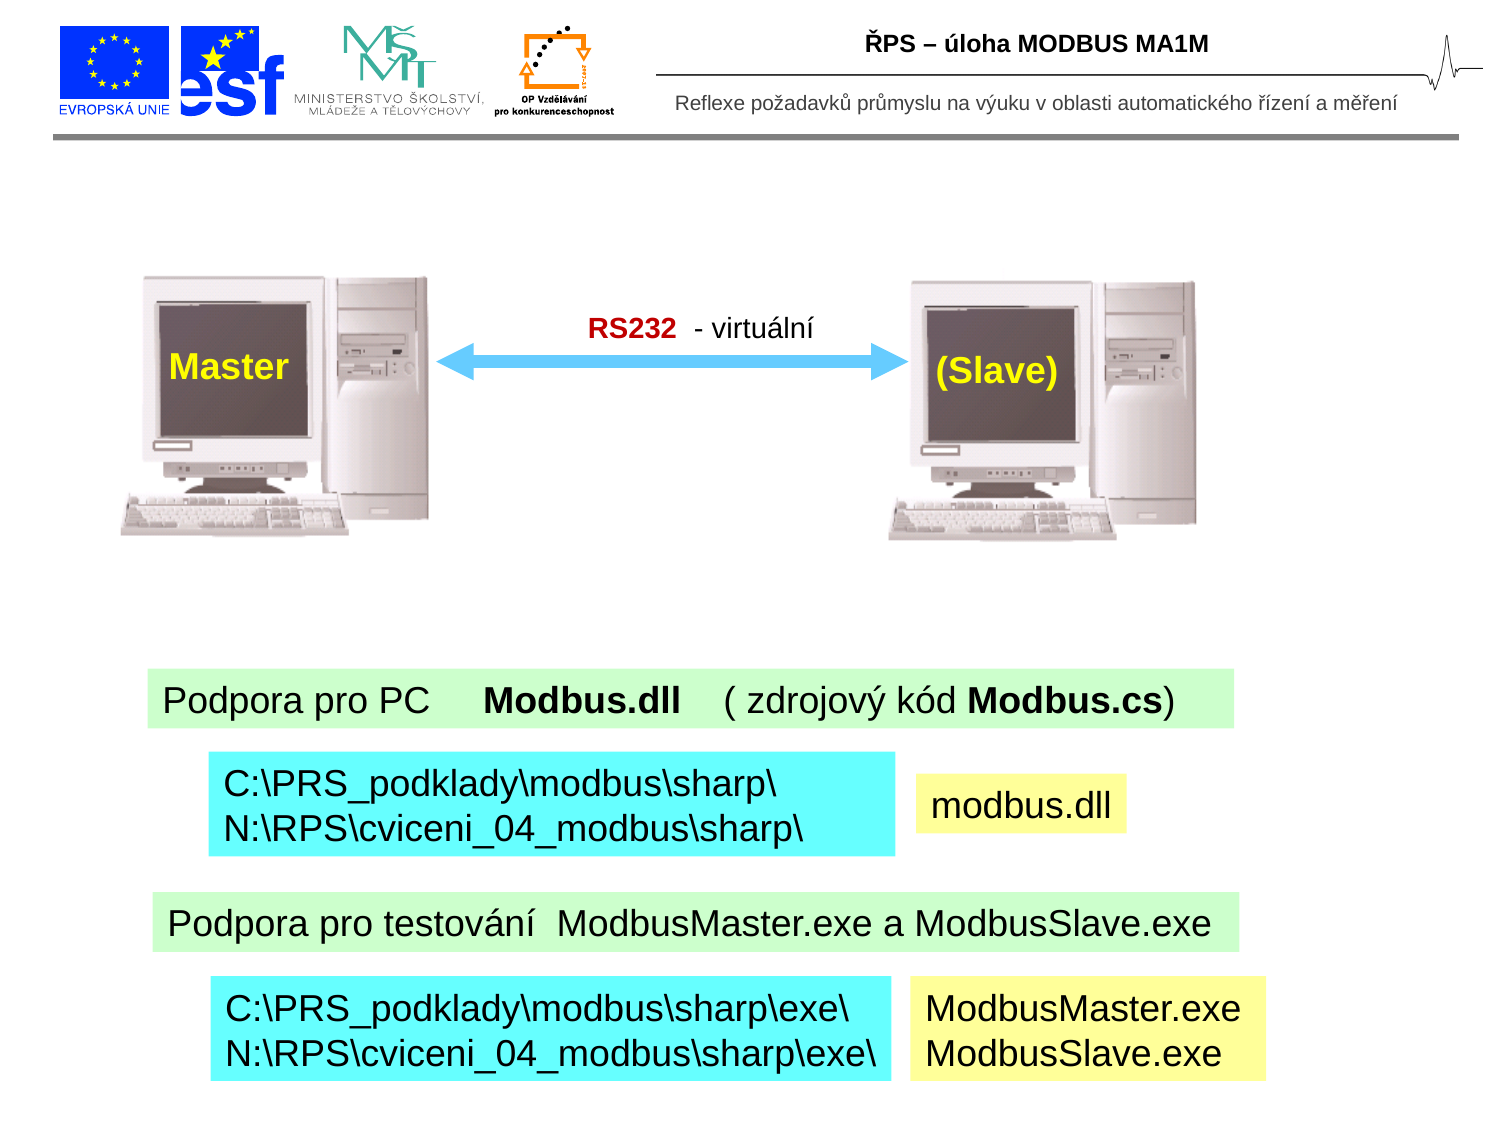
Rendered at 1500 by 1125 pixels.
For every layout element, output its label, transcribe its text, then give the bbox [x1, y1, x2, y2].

picture [656, 34, 1483, 91]
text_box C:\PRS_podklady\modbus\sharp\exe\ N:\RPS\cviceni_04_modbus\sharp\exe\ [210, 976, 892, 1081]
text_box ŘPS – úloha MODBUS MA1M [644, 20, 1430, 68]
text_box Podpora pro testování ModbusMaster.exe a ModbusSlave.exe [152, 892, 1240, 952]
picture [117, 266, 1211, 554]
text_box modbus.dll [916, 773, 1127, 834]
text_box ModbusMaster.exe ModbusSlave.exe [910, 976, 1267, 1081]
text_box C:\PRS_podklady\modbus\sharp\ N:\RPS\cviceni_04_modbus\sharp\ [208, 751, 896, 857]
text_box Podpora pro PC Modbus.dll ( zdrojový kód Modbus.cs) [147, 668, 1235, 729]
